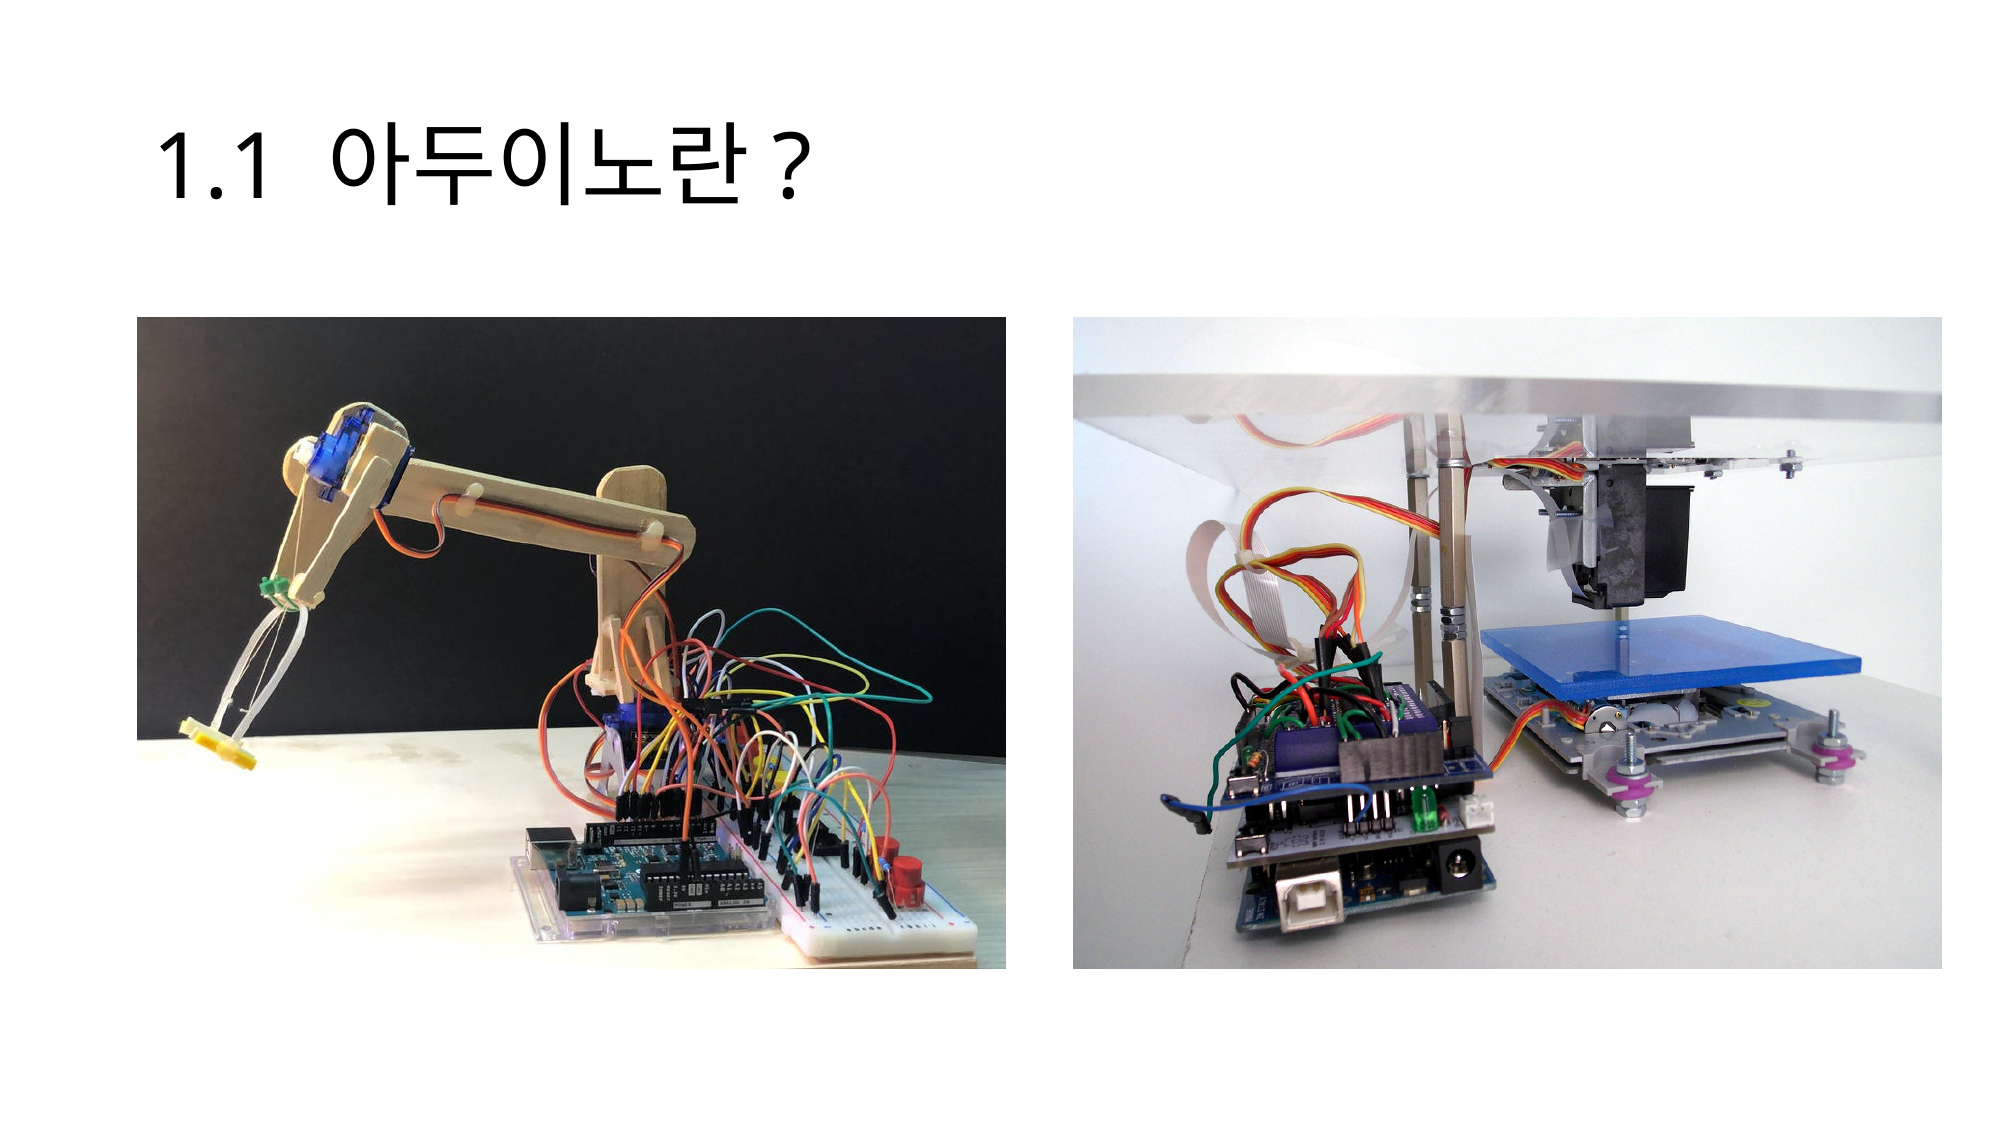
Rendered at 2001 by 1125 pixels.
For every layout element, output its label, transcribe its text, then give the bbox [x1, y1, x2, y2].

title 1.1 아두이노란? [137, 59, 1863, 278]
picture [137, 317, 1006, 969]
picture [1073, 317, 1942, 969]
